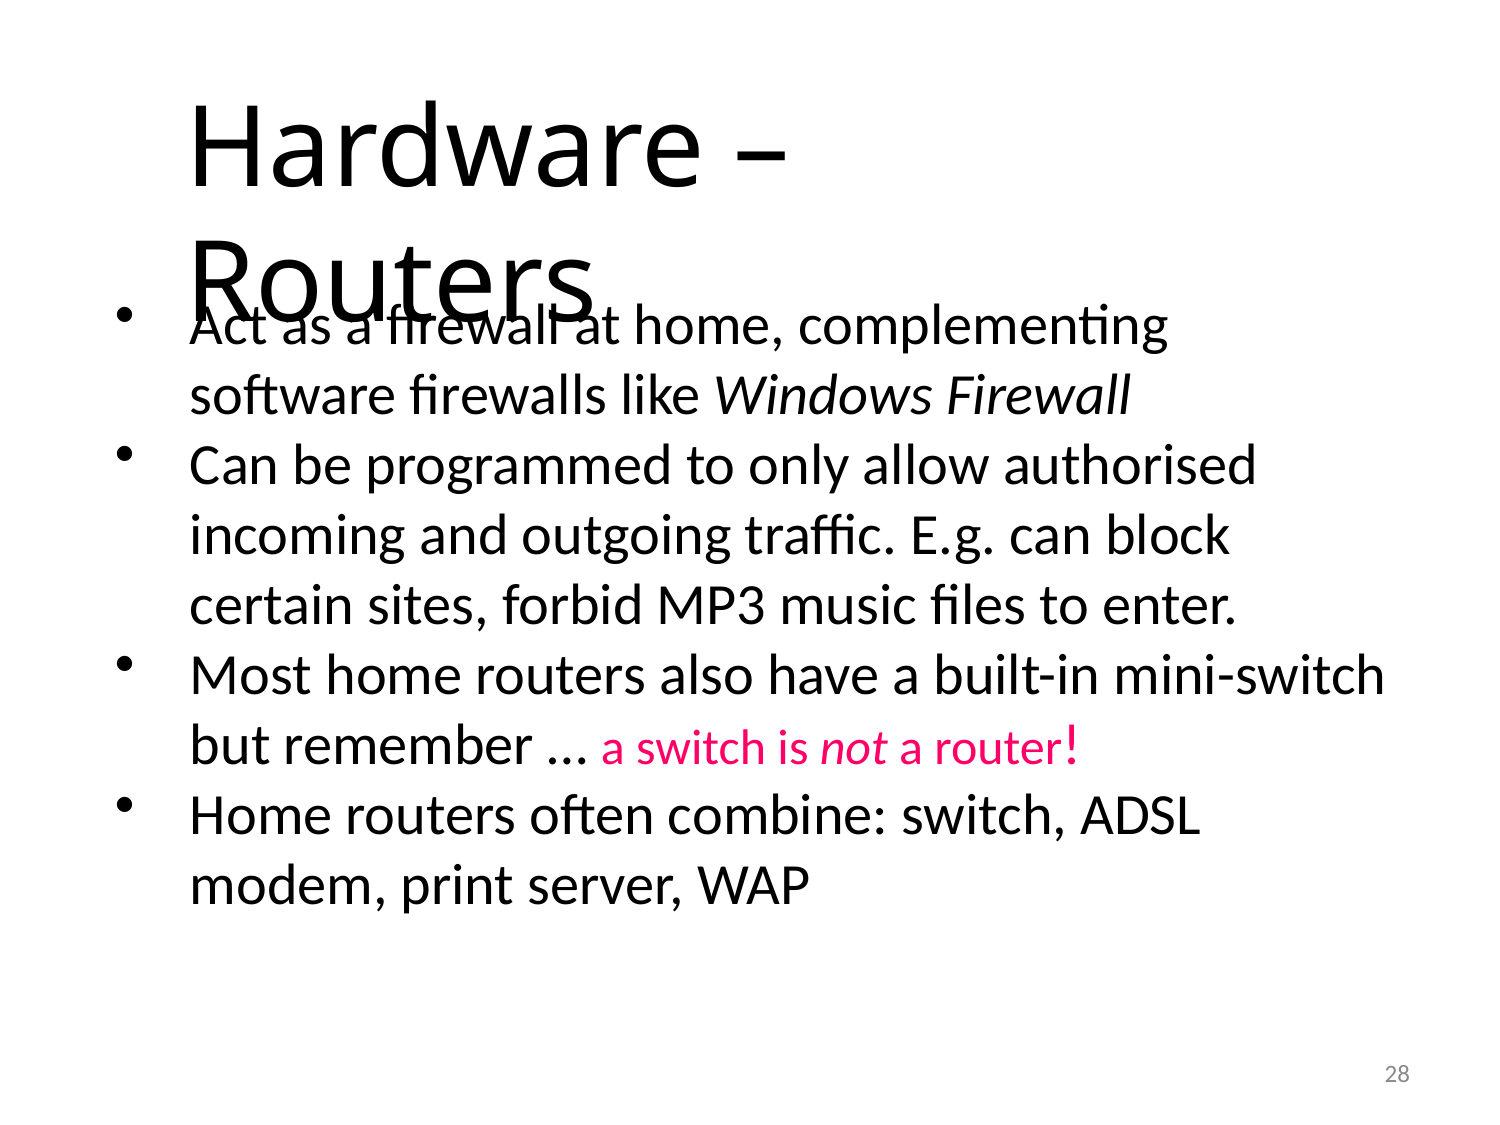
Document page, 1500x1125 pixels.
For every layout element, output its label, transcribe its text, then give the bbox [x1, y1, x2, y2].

text_box Act as a firewall at home, complementing software firewalls like Windows Firewall Can be programmed to only allow authorised incoming and outgoing traffic. E.g. can block certain sites, forbid MP3 music files to enter. Most home routers also have a built-in mini-switch but remember … a switch is not a router! Home routers often combine: switch, ADSL modem, print server, WAP [100, 278, 1413, 924]
slide_number 28 [1074, 1042, 1425, 1103]
text_box Hardware – Routers [171, 66, 1234, 278]
